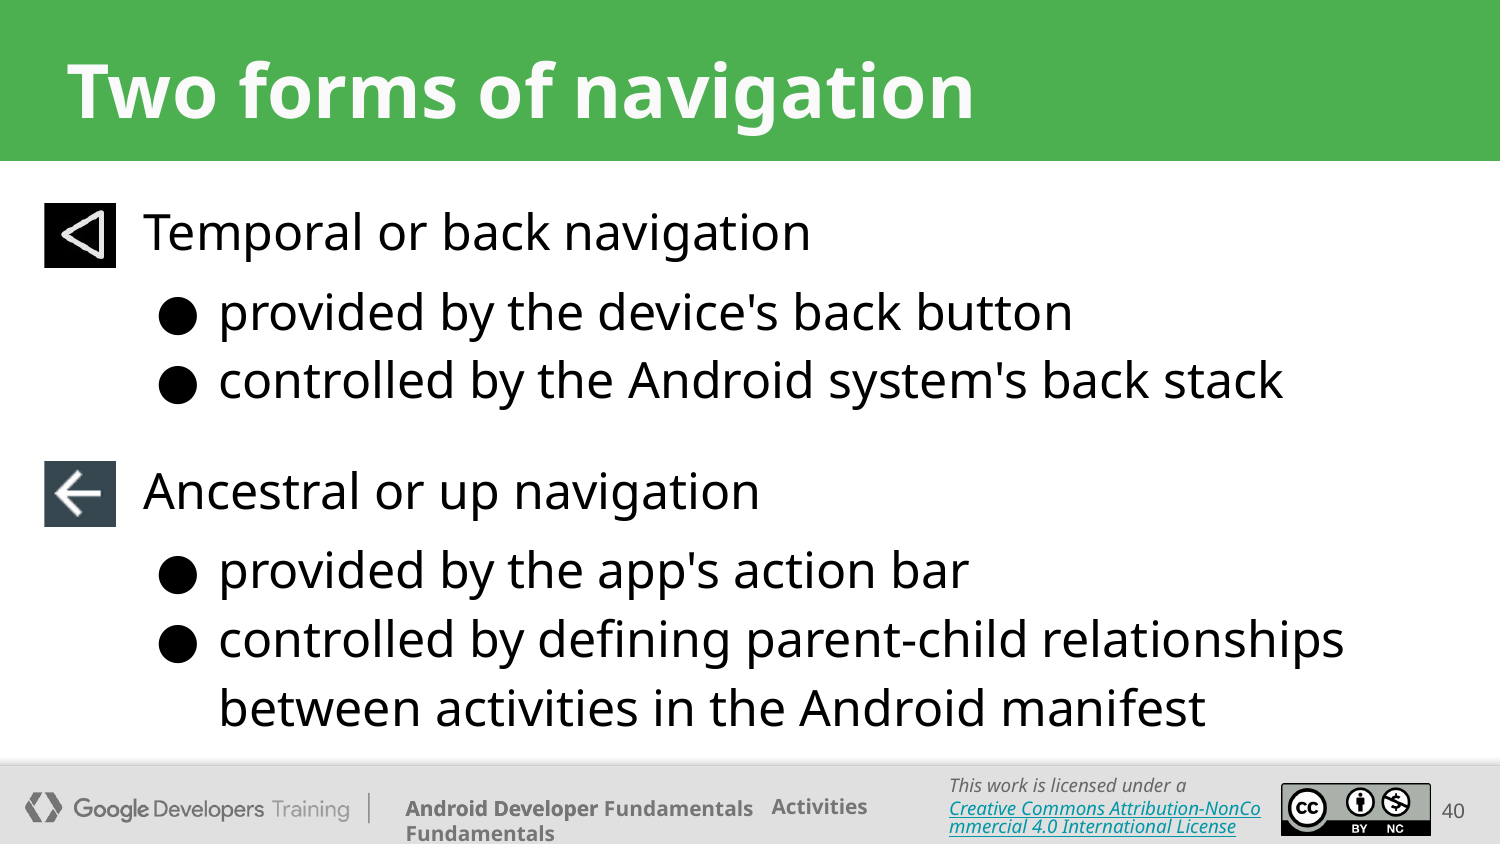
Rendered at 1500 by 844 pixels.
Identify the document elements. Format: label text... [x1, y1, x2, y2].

list Temporal or back navigation provided by the device's back button controlled by the Android system's back stack Ancestral or up navigation provided by the app's action bar controlled by defining parent-child relationships between activities in the Android manifest [128, 176, 1449, 737]
picture [0, 161, 1500, 844]
slide_number 40 [1389, 777, 1480, 842]
title Two forms of navigation [51, 28, 1449, 122]
